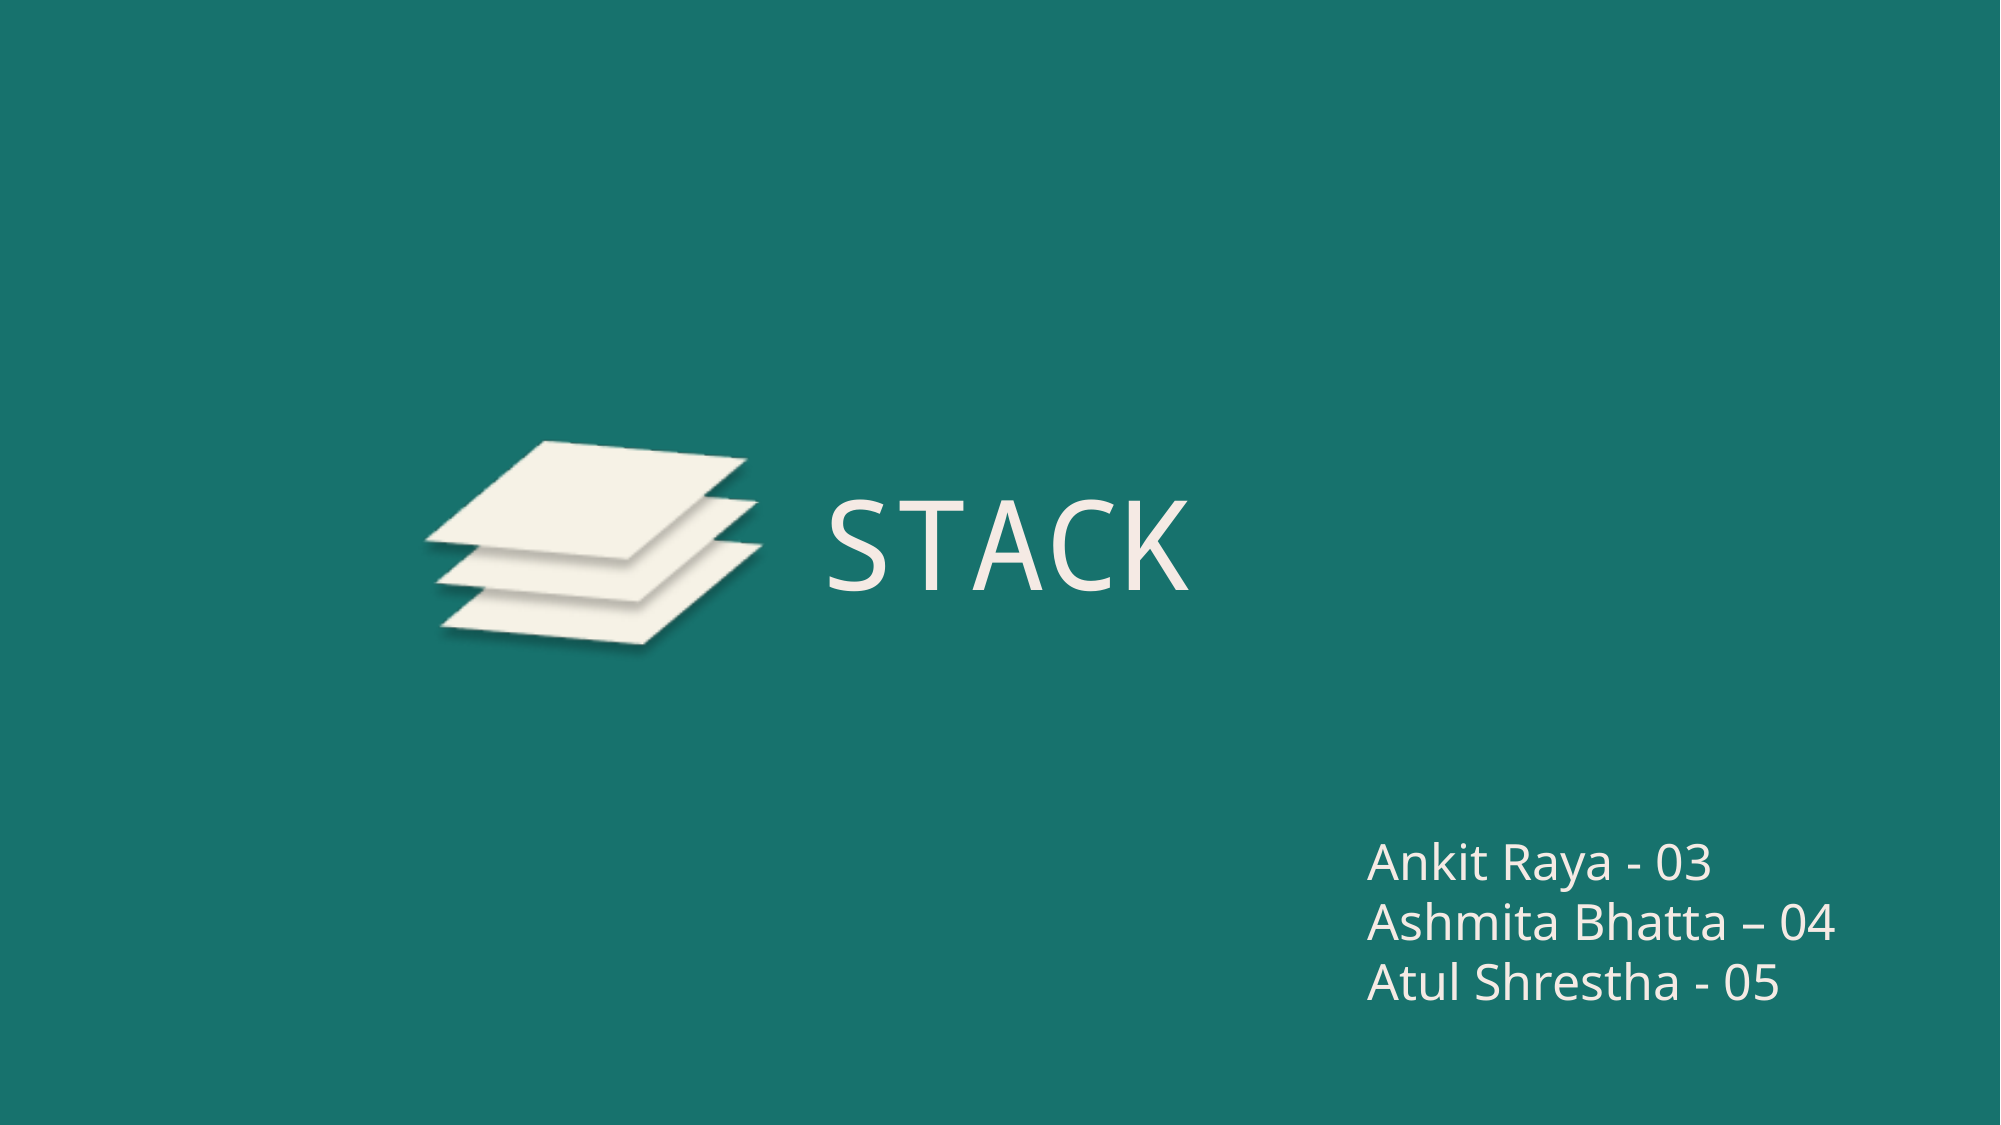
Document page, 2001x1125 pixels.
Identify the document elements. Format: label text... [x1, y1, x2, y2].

text_box Ankit Raya - 03 Ashmita Bhatta – 04 Atul Shrestha - 05 [1352, 823, 1896, 1019]
title STACK [257, 233, 1758, 625]
picture [413, 429, 776, 665]
